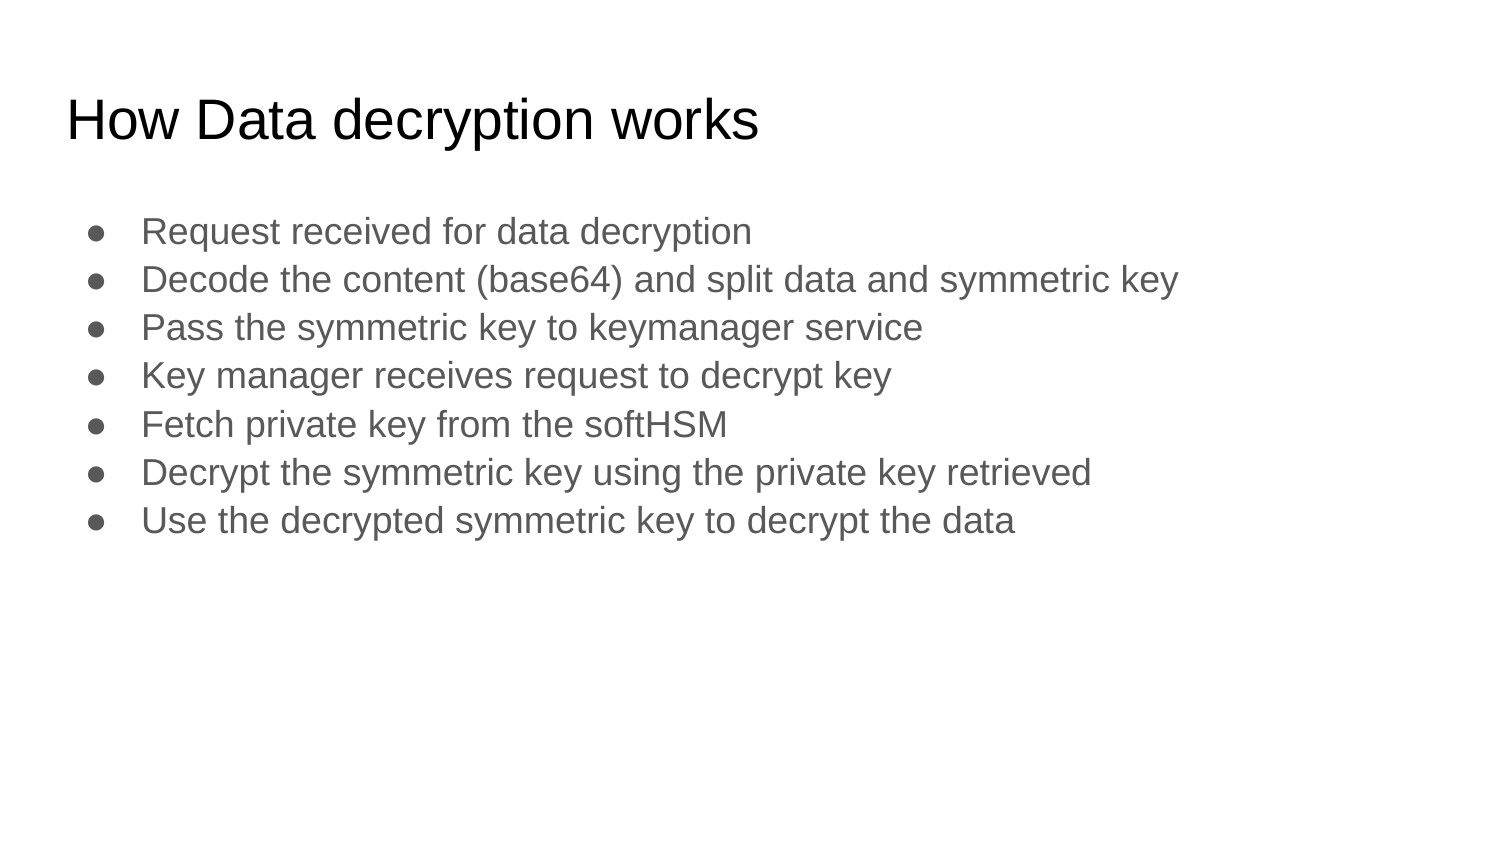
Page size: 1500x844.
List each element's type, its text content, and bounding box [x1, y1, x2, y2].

title How Data decryption works [51, 72, 1449, 167]
list Request received for data decryption Decode the content (base64) and split data and symmetric key Pass the symmetric key to keymanager service Key manager receives request to decrypt key Fetch private key from the softHSM Decrypt the symmetric key using the private key retrieved Use the decrypted symmetric key to decrypt the data [51, 189, 1449, 750]
